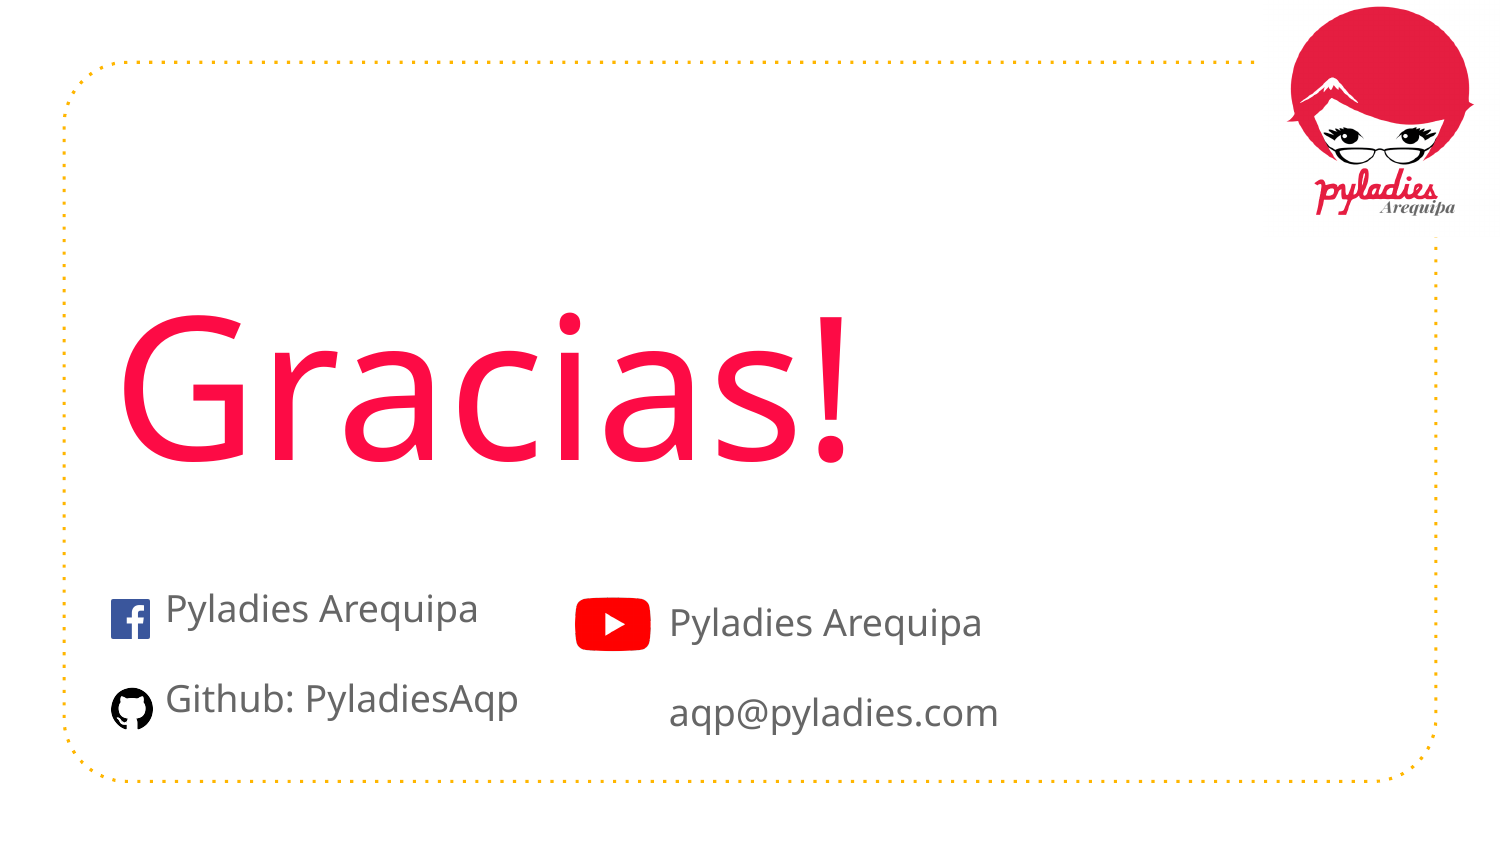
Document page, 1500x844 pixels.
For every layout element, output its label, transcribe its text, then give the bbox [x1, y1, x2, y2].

title Gracias! [97, 245, 1180, 436]
picture [1263, 0, 1500, 237]
text_box Pyladies Arequipa aqp@pyladies.com [654, 493, 1500, 811]
subtitle Pyladies Arequipa Github: PyladiesAqp [150, 479, 1232, 797]
picture [110, 687, 153, 730]
picture [110, 599, 151, 639]
picture [570, 593, 655, 653]
